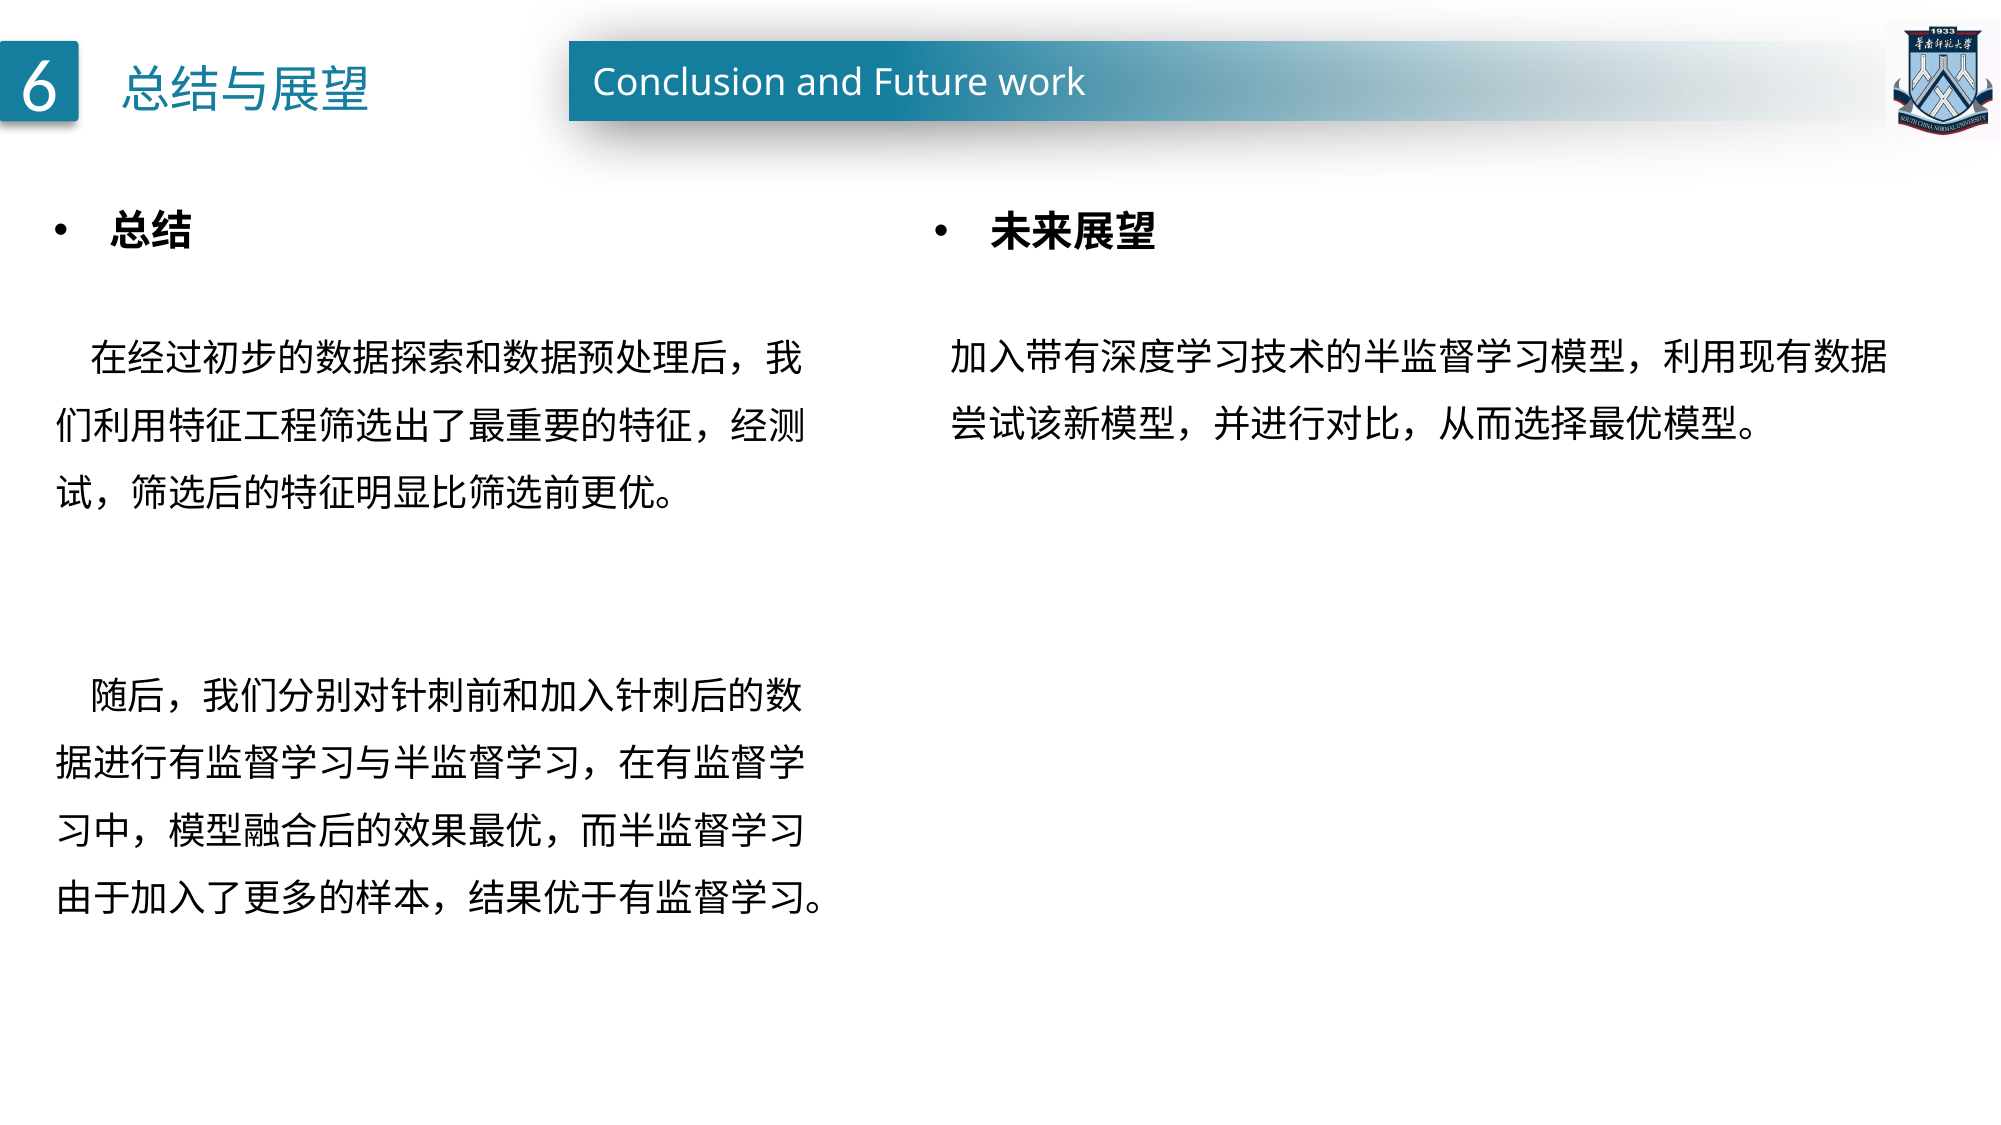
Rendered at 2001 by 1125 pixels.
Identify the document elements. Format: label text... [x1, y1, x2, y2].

text_box 总结 [38, 196, 896, 262]
picture [1886, 20, 2000, 141]
text_box 加入带有深度学习技术的半监督学习模型，利用现有数据尝试该新模型，并进行对比，从而选择最优模型。 [935, 302, 1912, 453]
text_box 总结与展望 [105, 20, 386, 126]
text_box 未来展望 [919, 197, 1776, 263]
text_box 在经过初步的数据探索和数据预处理后，我们利用特征工程筛选出了最重要的特征，经测试，筛选后的特征明显比筛选前更优。 随后，我们分别对针刺前和加入针刺后的数据进行有监督学习与半监督学习，在有监督学习中，模型融合后的效果最优，而半监督学习由于加入了更多的样本，结果优于有监督学习。 [40, 304, 844, 927]
text_box 6 [0, 39, 80, 123]
text_box [569, 40, 1886, 122]
text_box Conclusion and Future work [577, 50, 1102, 111]
